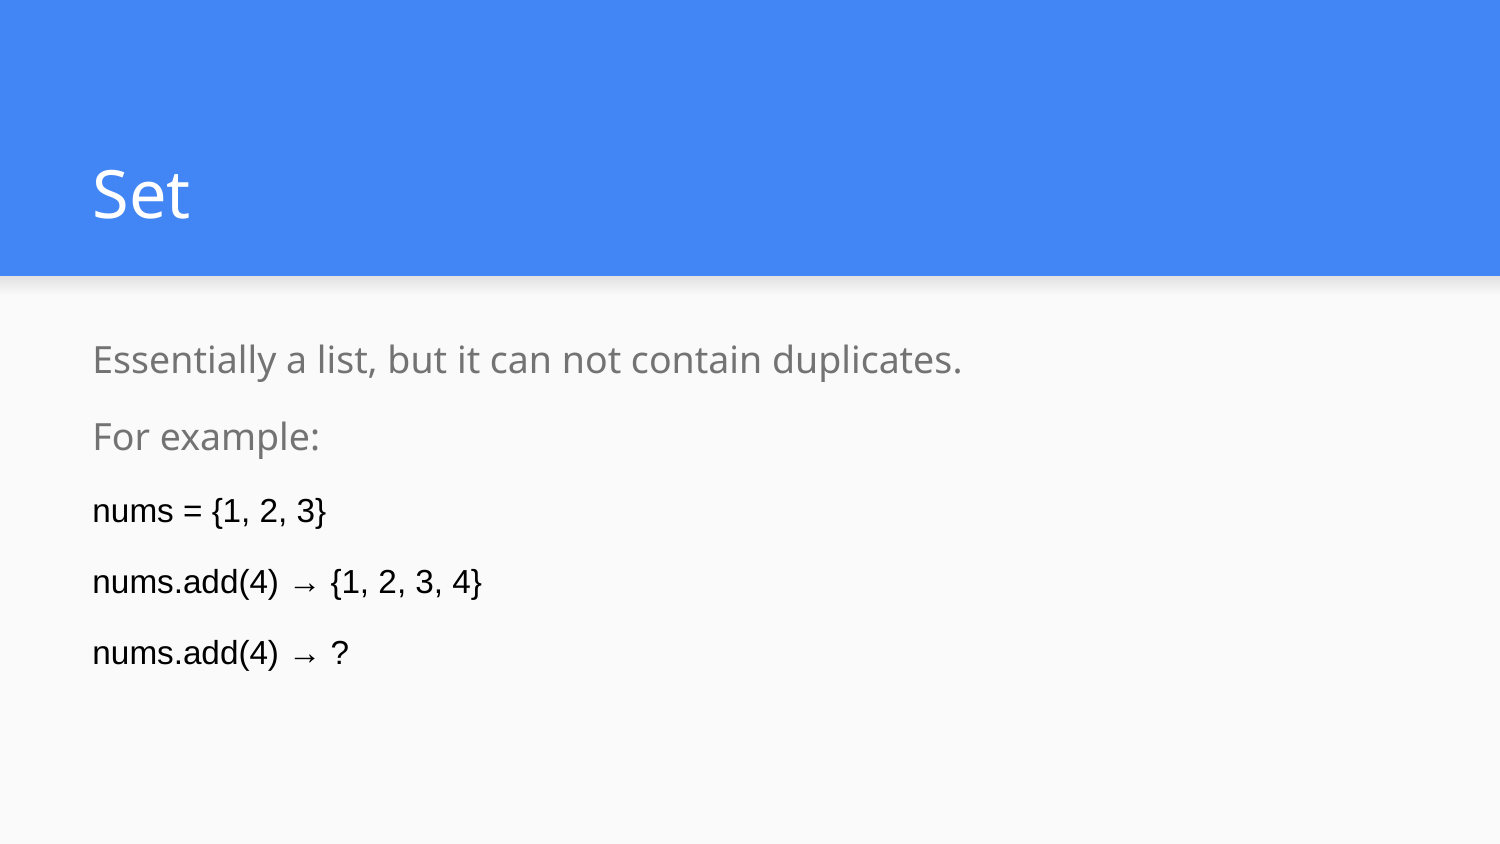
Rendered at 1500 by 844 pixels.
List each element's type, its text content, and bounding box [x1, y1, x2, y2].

title Set [77, 121, 1427, 248]
list Essentially a list, but it can not contain duplicates. For example: nums = {1, 2, 3} nums.add(4) → {1, 2, 3, 4} nums.add(4) → ? [77, 314, 1427, 760]
